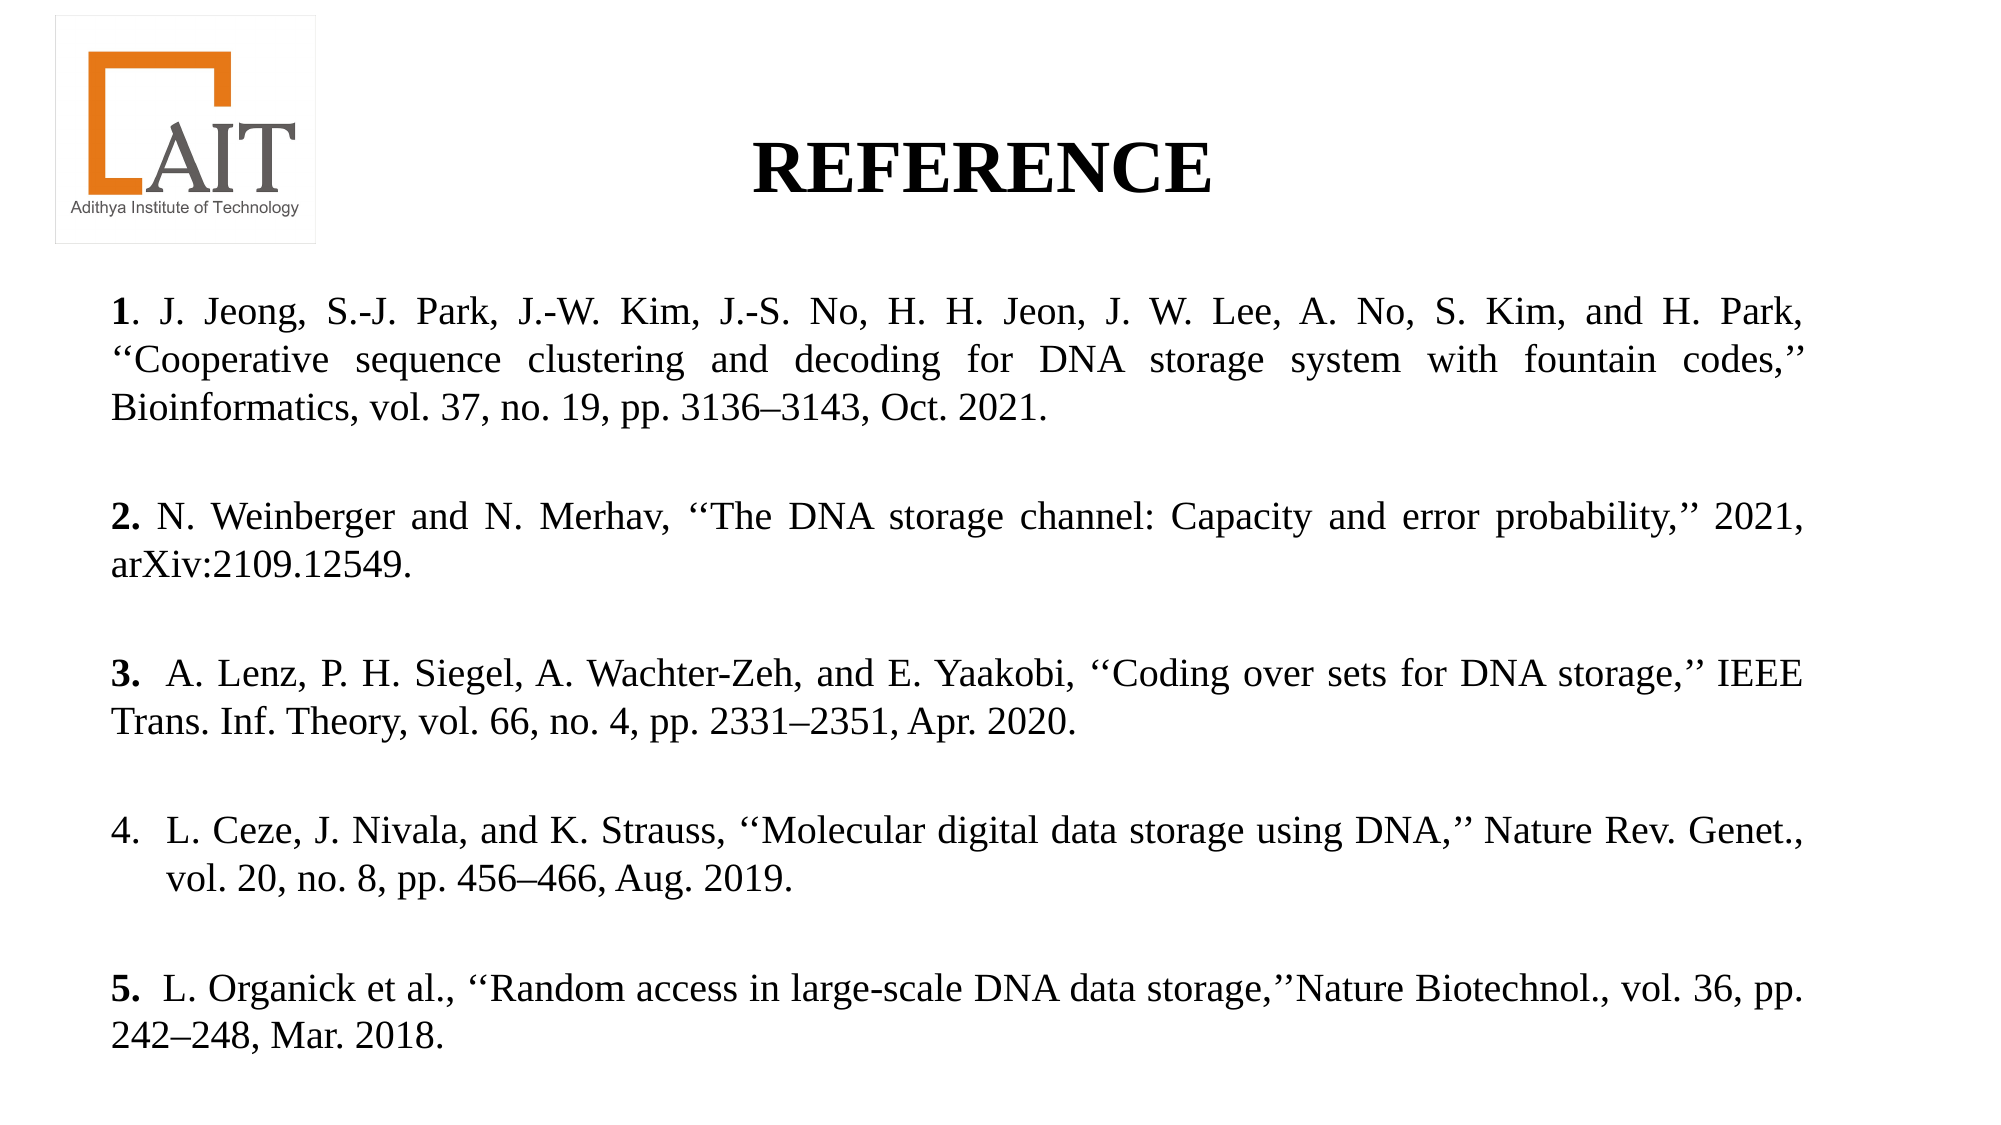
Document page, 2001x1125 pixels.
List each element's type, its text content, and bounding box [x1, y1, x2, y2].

picture [55, 15, 316, 244]
title REFERENCE [137, 59, 1863, 278]
list 1. J. Jeong, S.-J. Park, J.-W. Kim, J.-S. No, H. H. Jeon, J. W. Lee, A. No, S. Kim, and H. Park, ‘‘Cooperative sequence clustering and decoding for DNA storage system with fountain codes,’’ Bioinformatics, vol. 37, no. 19, pp. 3136–3143, Oct. 2021. 2. N. Weinberger and N. Merhav, ‘‘The DNA storage channel: Capacity and error probability,’’ 2021, arXiv:2109.12549. 3. A. Lenz, P. H. Siegel, A. Wachter-Zeh, and E. Yaakobi, ‘‘Coding over sets for DNA storage,’’ IEEE Trans. Inf. Theory, vol. 66, no. 4, pp. 2331–2351, Apr. 2020. L. Ceze, J. Nivala, and K. Strauss, ‘‘Molecular digital data storage using DNA,’’ Nature Rev. Genet., vol. 20, no. 8, pp. 456–466, Aug. 2019. 5. L. Organick et al., ‘‘Random access in large-scale DNA data storage,’’Nature Biotechnol., vol. 36, pp. 242–248, Mar. 2018. [95, 277, 1821, 1066]
